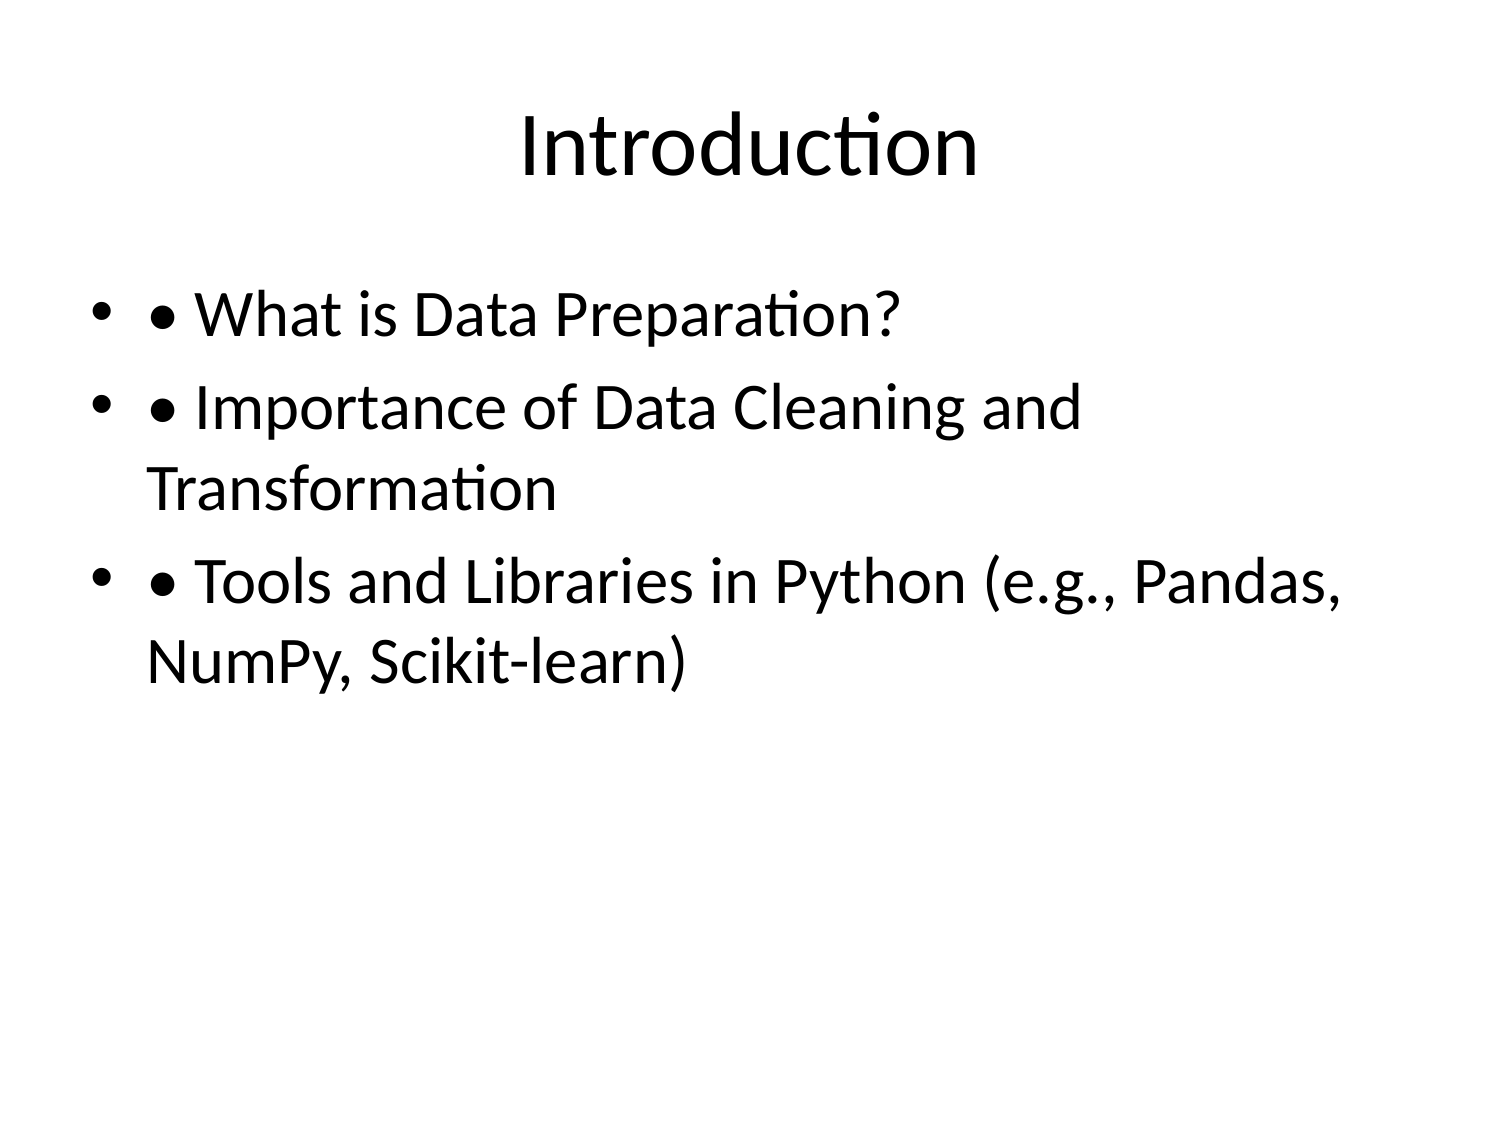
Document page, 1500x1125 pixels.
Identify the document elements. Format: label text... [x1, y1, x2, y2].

title Introduction [75, 45, 1425, 233]
list • What is Data Preparation? • Importance of Data Cleaning and Transformation • Tools and Libraries in Python (e.g., Pandas, NumPy, Scikit-learn) [75, 262, 1425, 1005]
